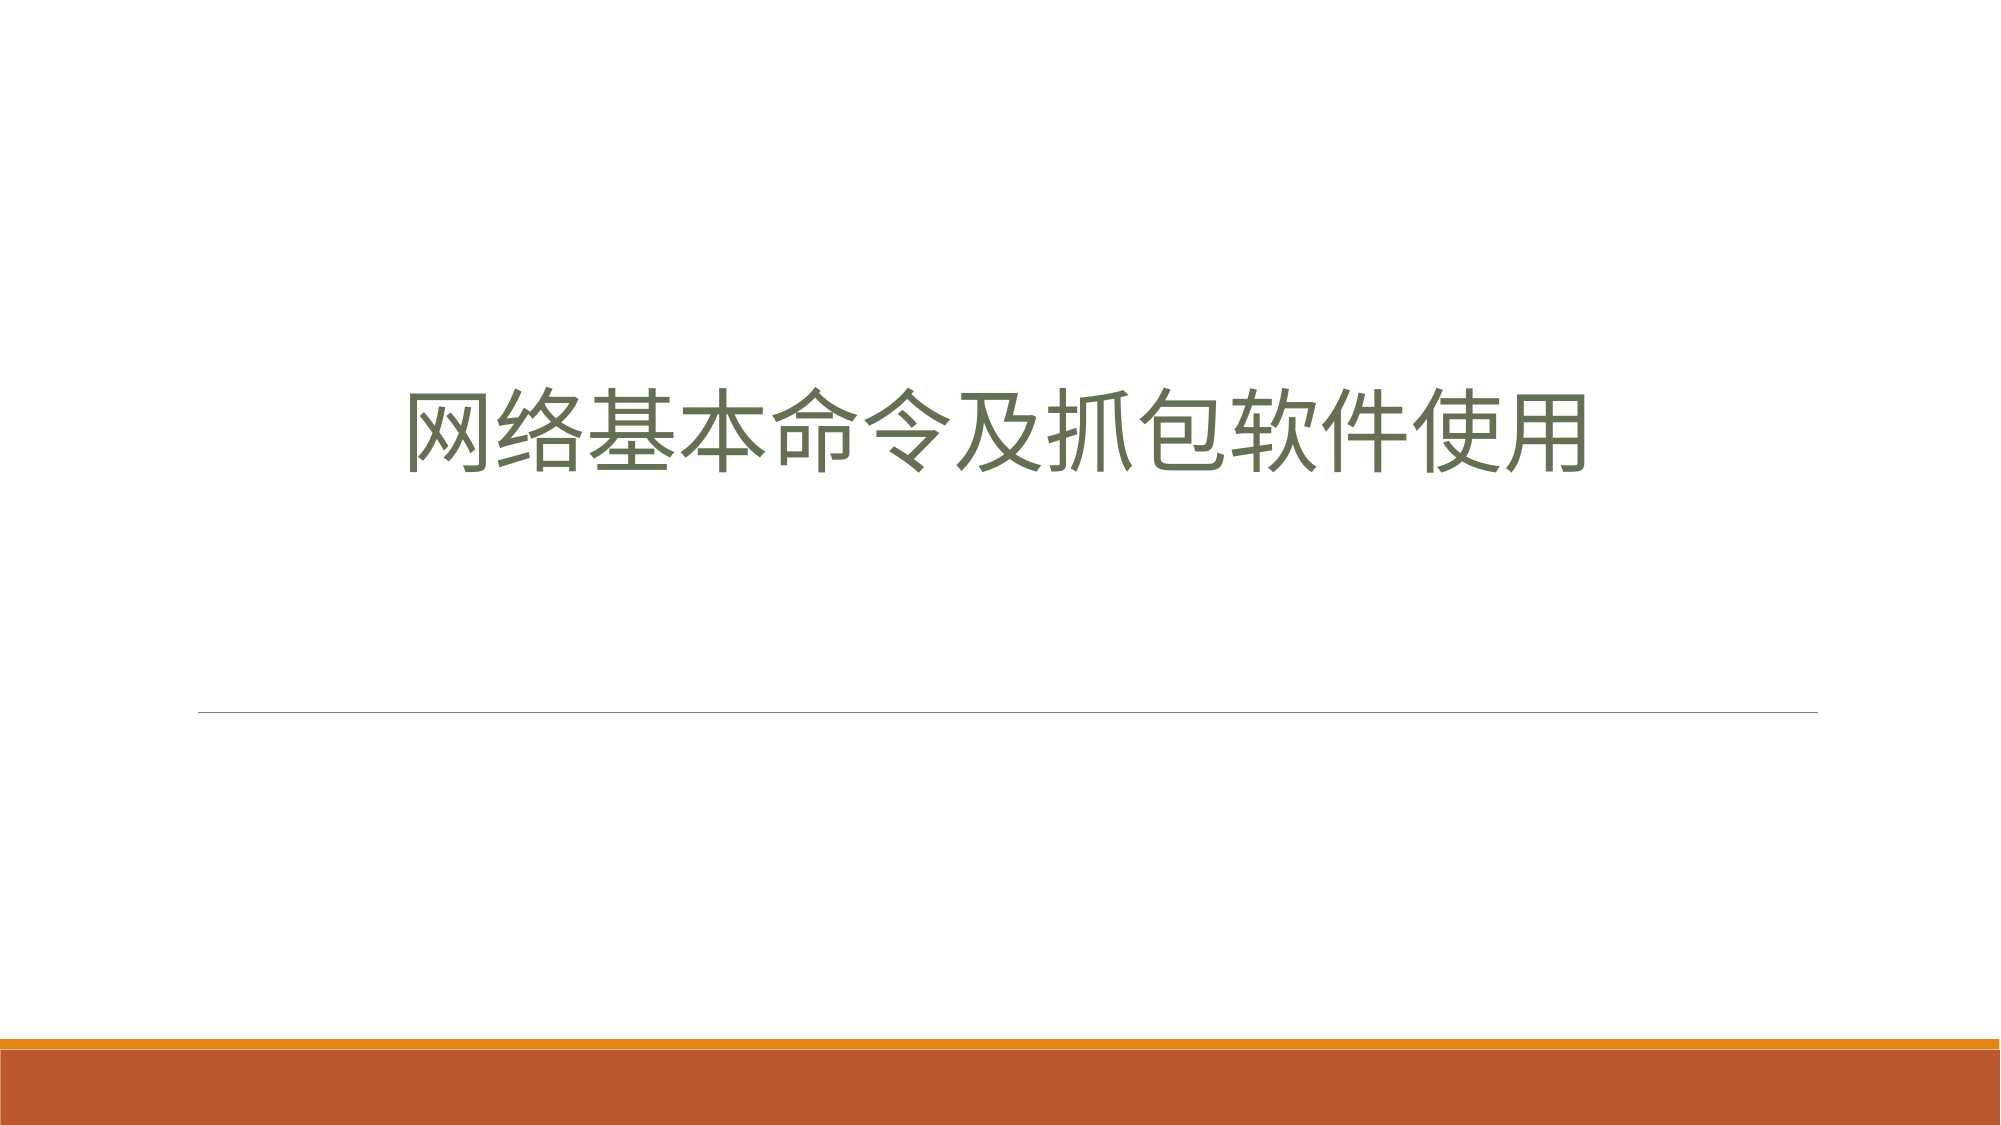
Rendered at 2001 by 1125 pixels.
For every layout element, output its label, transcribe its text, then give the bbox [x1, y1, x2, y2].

text_box 网络基本命令及抓包软件使用 [380, 366, 1619, 602]
